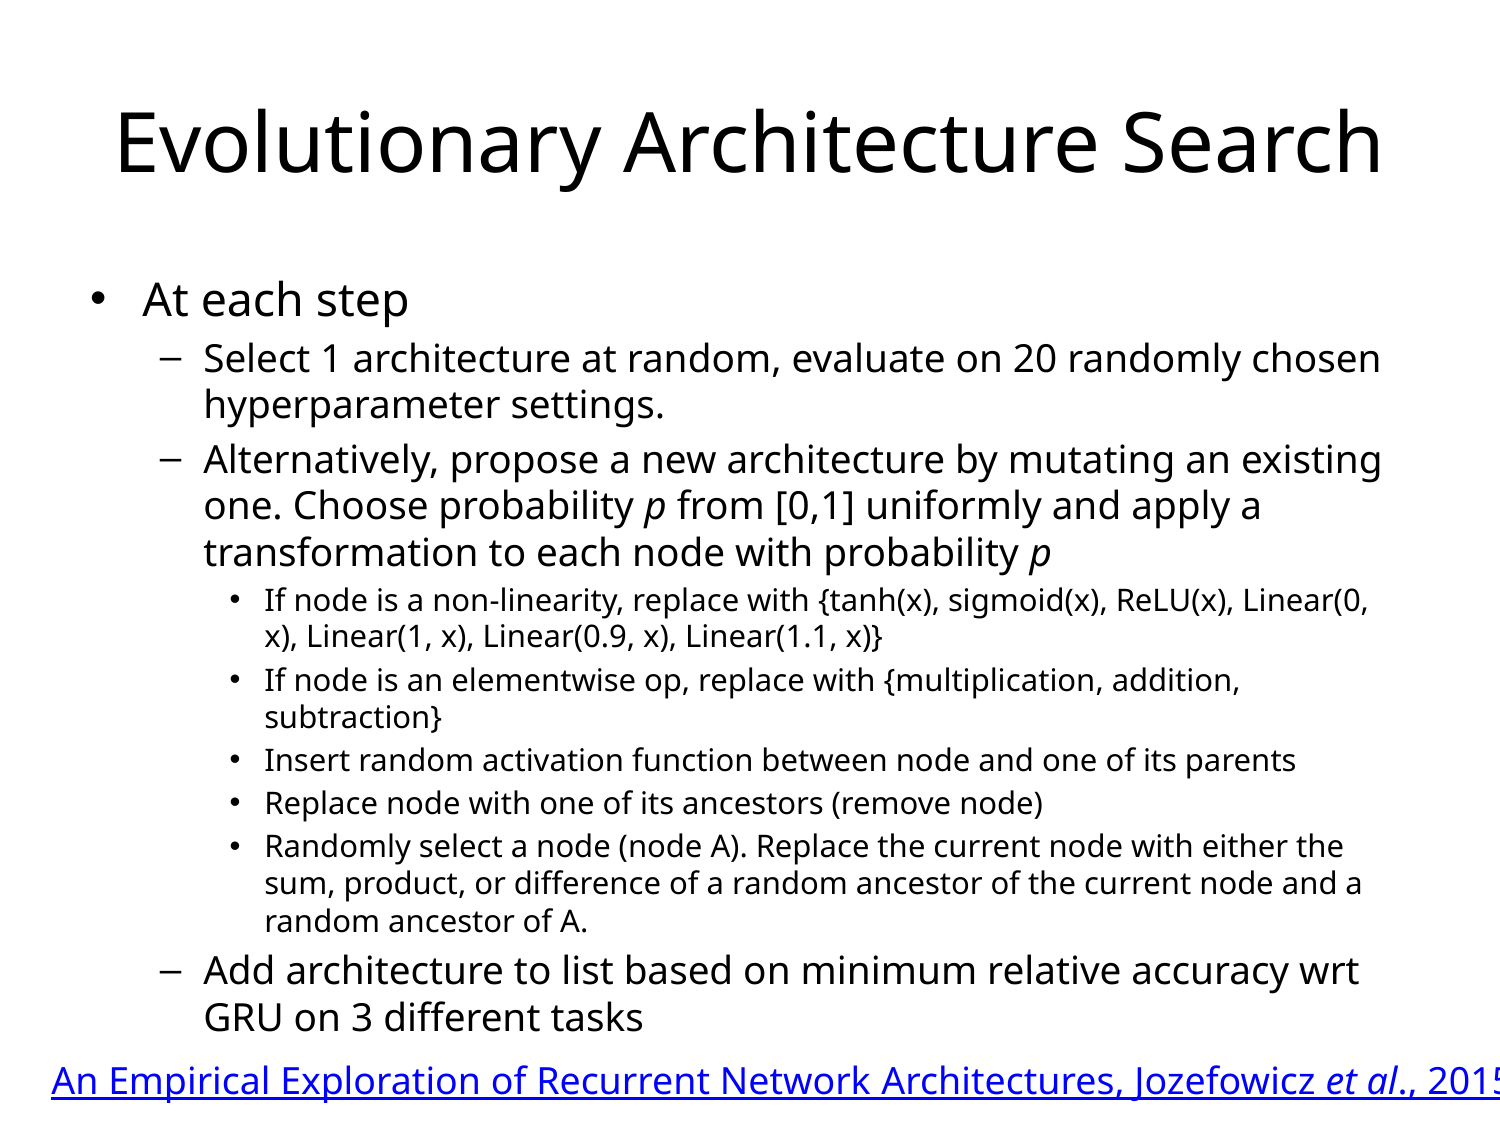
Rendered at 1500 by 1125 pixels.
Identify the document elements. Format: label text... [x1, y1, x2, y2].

title Evolutionary Architecture Search [75, 45, 1425, 233]
list At each step Select 1 architecture at random, evaluate on 20 randomly chosen hyperparameter settings. Alternatively, propose a new architecture by mutating an existing one. Choose probability p from [0,1] uniformly and apply a transformation to each node with probability p If node is a non-linearity, replace with {tanh(x), sigmoid(x), ReLU(x), Linear(0, x), Linear(1, x), Linear(0.9, x), Linear(1.1, x)} If node is an elementwise op, replace with {multiplication, addition, subtraction} Insert random activation function between node and one of its parents Replace node with one of its ancestors (remove node) Randomly select a node (node A). Replace the current node with either the sum, product, or difference of a random ancestor of the current node and a random ancestor of A. Add architecture to list based on minimum relative accuracy wrt GRU on 3 different tasks [75, 262, 1425, 1049]
text_box An Empirical Exploration of Recurrent Network Architectures, Jozefowicz et al., 2015 [36, 1049, 1500, 1116]
